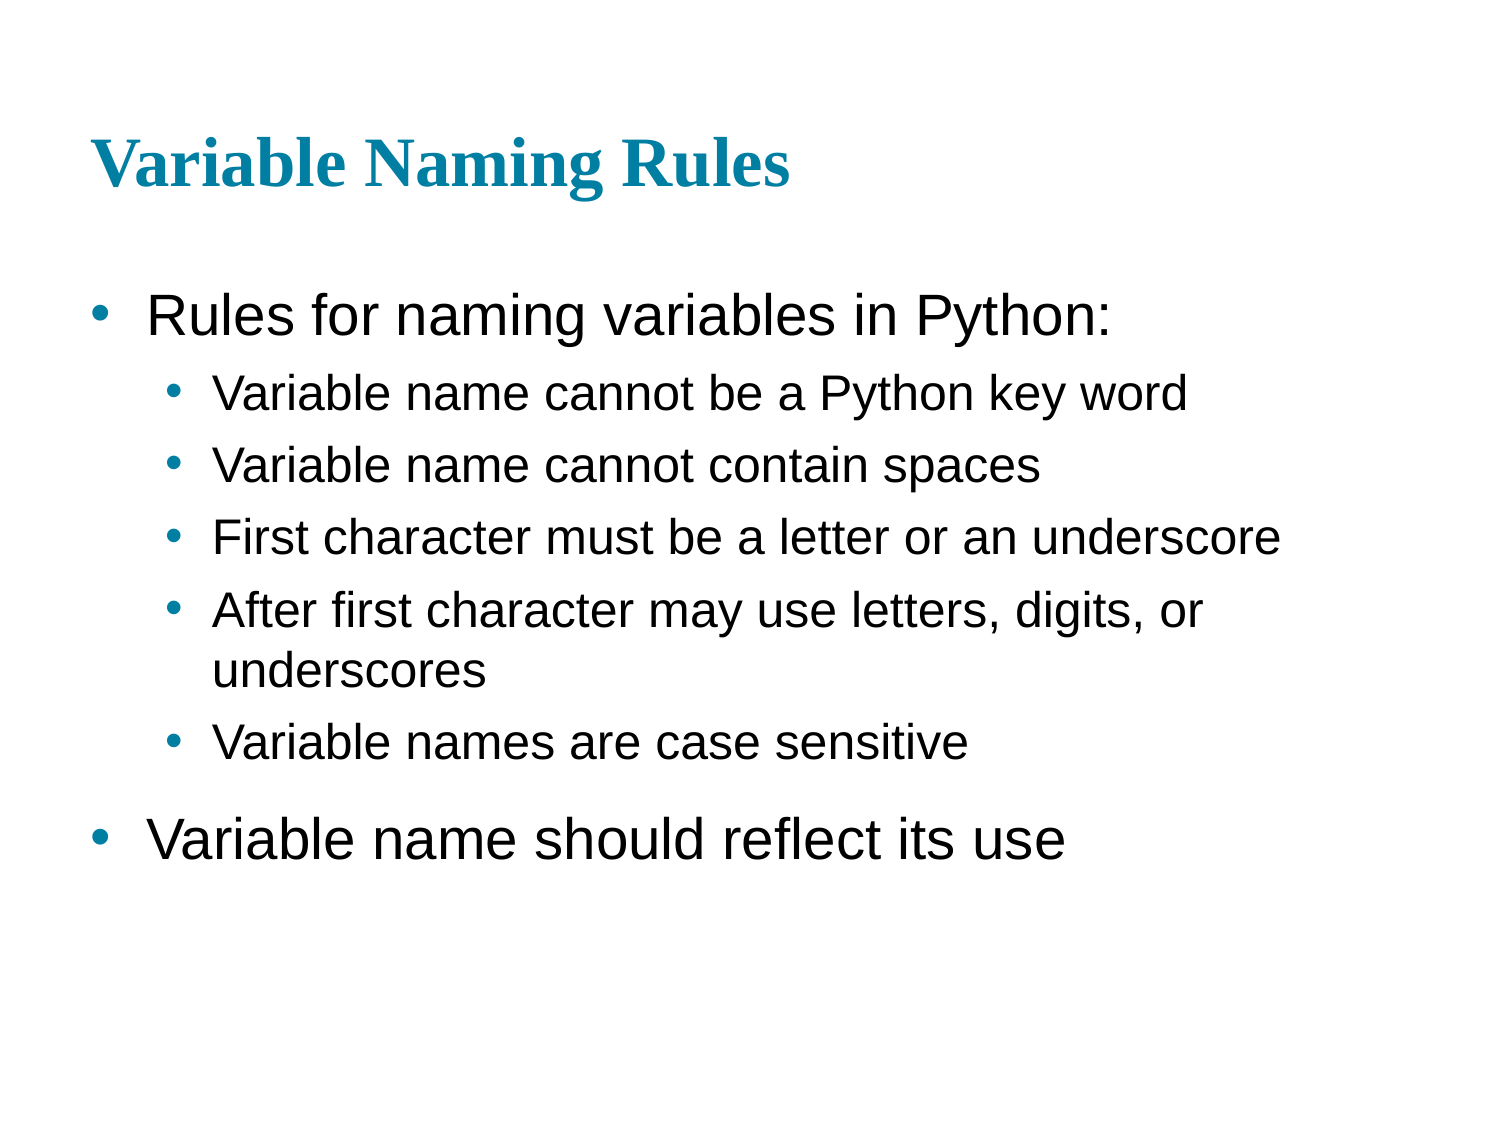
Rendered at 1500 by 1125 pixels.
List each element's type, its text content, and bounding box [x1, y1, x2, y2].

title Variable Naming Rules [75, 35, 1425, 216]
list Rules for naming variables in Python: Variable name cannot be a Python key word Variable name cannot contain spaces First character must be a letter or an underscore After first character may use letters, digits, or underscores Variable names are case sensitive Variable name should reflect its use [75, 262, 1425, 989]
